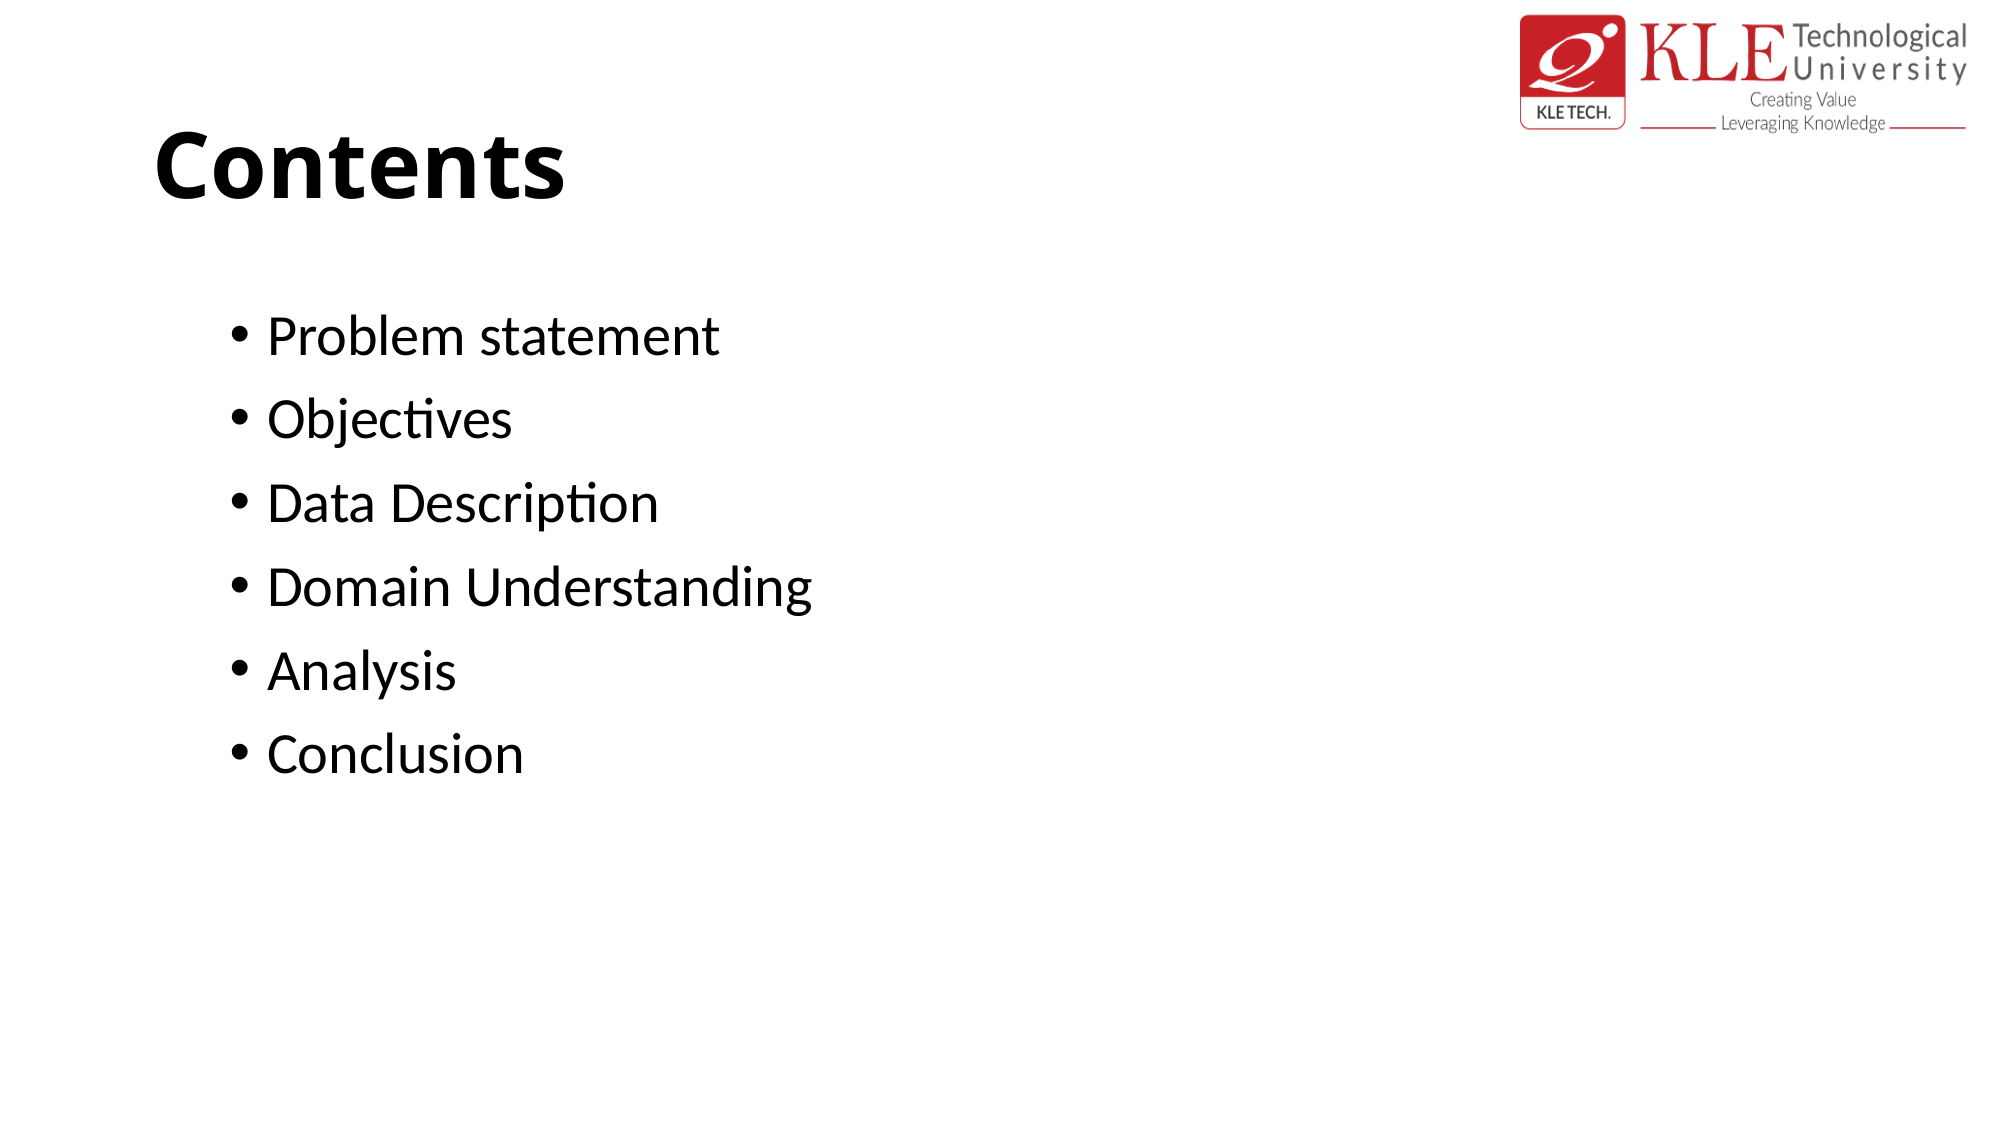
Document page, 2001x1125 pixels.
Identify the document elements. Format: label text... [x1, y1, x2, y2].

title Contents [137, 100, 1863, 237]
picture [1520, 8, 1971, 135]
list Problem statement Objectives Data Description Domain Understanding Analysis Conclusion [214, 297, 1940, 1033]
